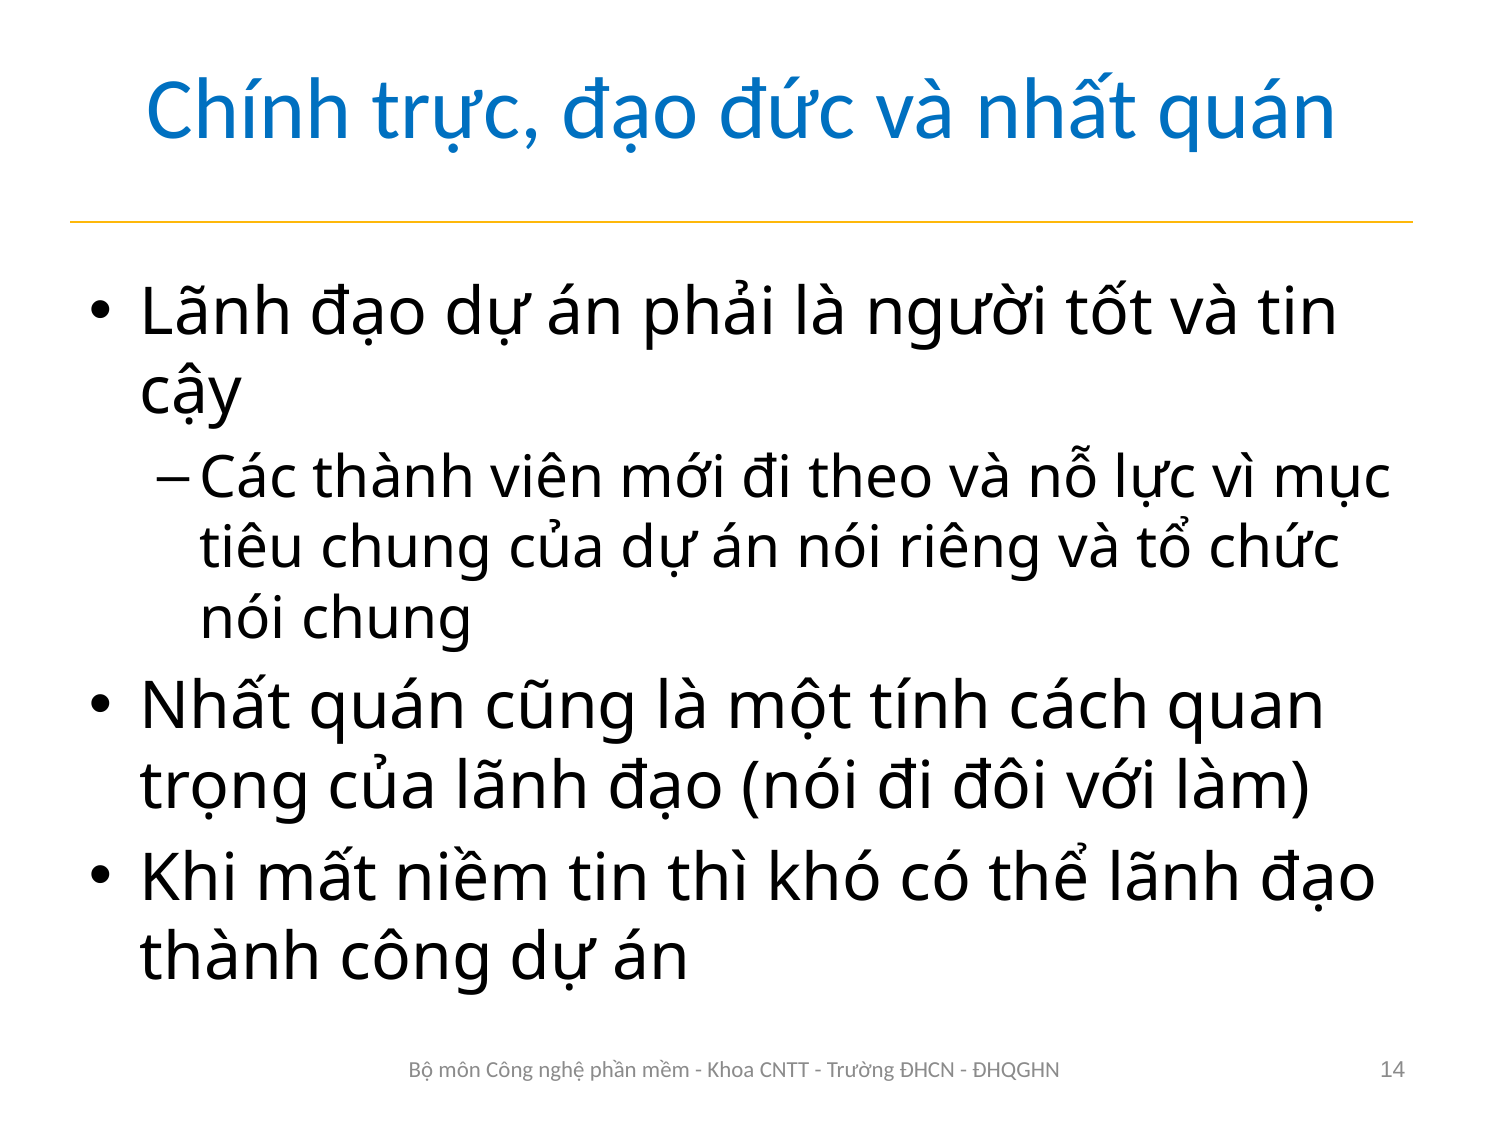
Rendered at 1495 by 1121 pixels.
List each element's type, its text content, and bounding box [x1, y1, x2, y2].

title Chính trực, đạo đức và nhất quán [69, 10, 1416, 198]
footer Bộ môn Công nghệ phần mềm - Khoa CNTT - Trường ĐHCN - ĐHQGHN [372, 1038, 1071, 1099]
slide_number 14 [1071, 1038, 1420, 1099]
list Lãnh đạo dự án phải là người tốt và tin cậy Các thành viên mới đi theo và nỗ lực vì mục tiêu chung của dự án nói riêng và tổ chức nói chung Nhất quán cũng là một tính cách quan trọng của lãnh đạo (nói đi đôi với làm) Khi mất niềm tin thì khó có thể lãnh đạo thành công dự án [74, 261, 1421, 1002]
